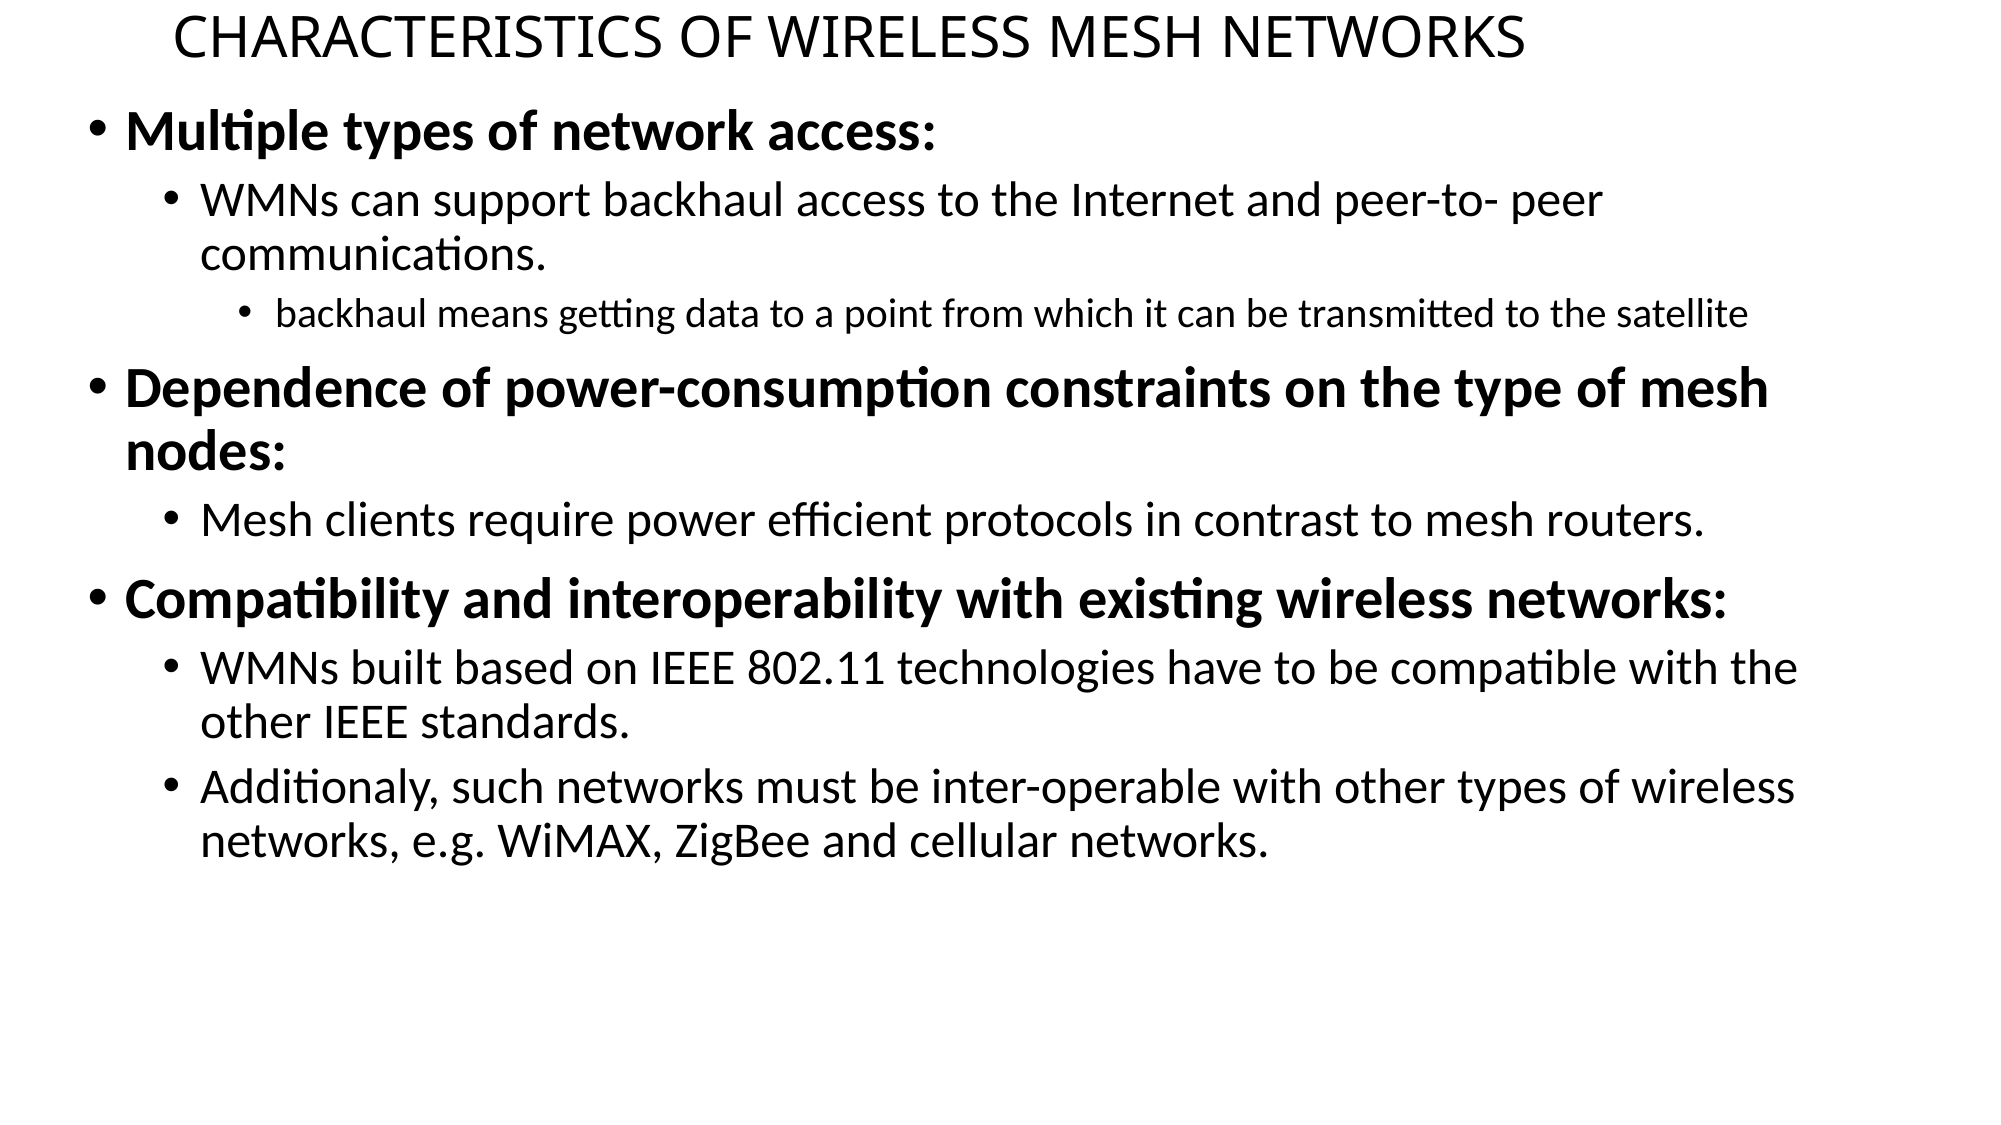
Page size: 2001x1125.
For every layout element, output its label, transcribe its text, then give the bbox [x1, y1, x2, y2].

list Multiple types of network access: WMNs can support backhaul access to the Internet and peer-to- peer communications. backhaul means getting data to a point from which it can be transmitted to the satellite Dependence of power-consumption constraints on the type of mesh nodes: Mesh clients require power efficient protocols in contrast to mesh routers. Compatibility and interoperability with existing wireless networks: WMNs built based on IEEE 802.11 technologies have to be compatible with the other IEEE standards. Additionaly, such networks must be inter-operable with other types of wireless networks, e.g. WiMAX, ZigBee and cellular networks. [72, 92, 1863, 1014]
title CHARACTERISTICS OF WIRELESS MESH NETWORKS [157, 0, 1883, 78]
